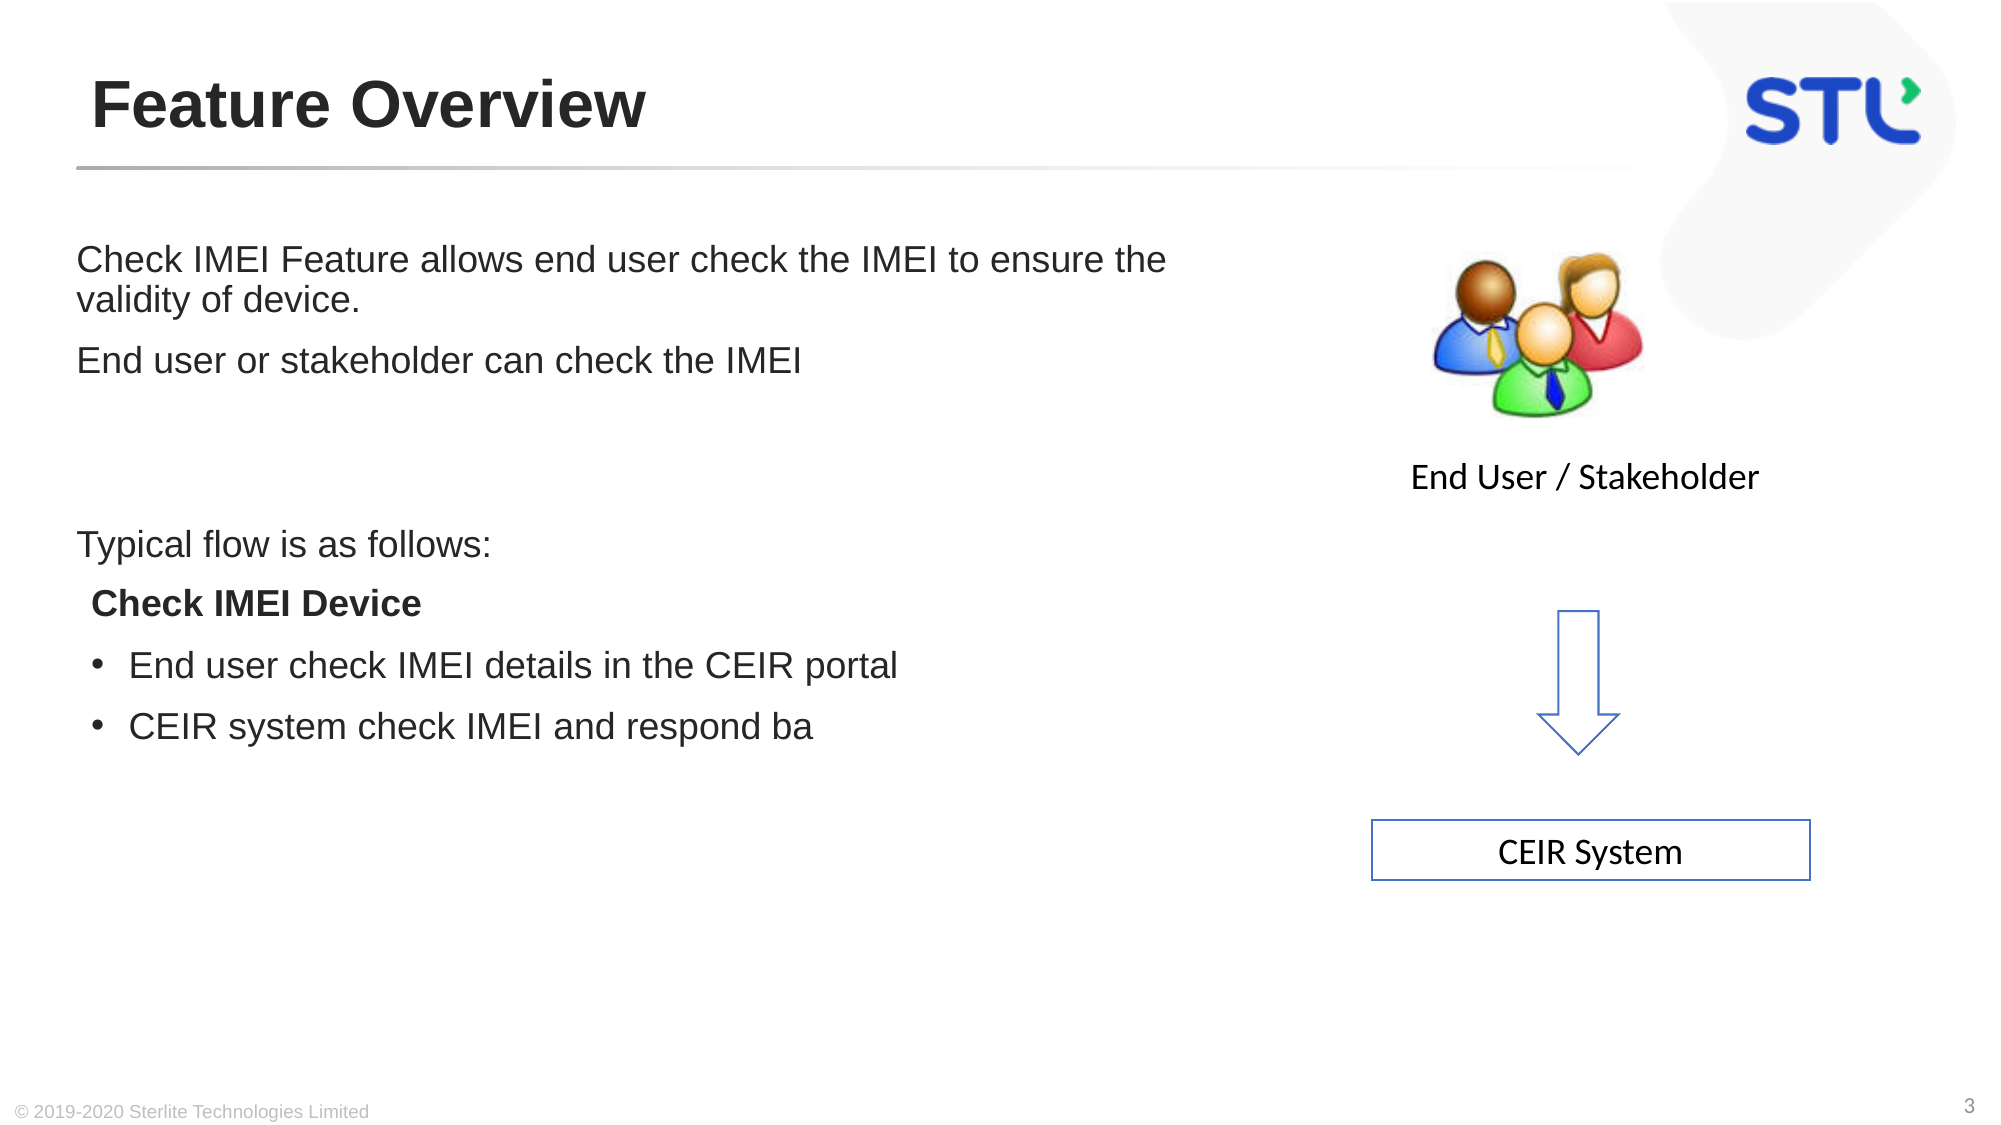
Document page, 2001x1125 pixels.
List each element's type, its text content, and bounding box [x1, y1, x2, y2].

text_box End User / Stakeholder [1403, 444, 2000, 550]
text_box [1538, 611, 1619, 755]
list Check IMEI Device End user check IMEI details in the CEIR portal CEIR system check IMEI and respond ba [76, 637, 1040, 1087]
footer © 2019-2020 Sterlite Technologies Limited [0, 1083, 455, 1125]
picture [1746, 77, 1921, 145]
text_box CEIR System [1372, 819, 1810, 880]
title Feature Overview [76, 35, 1564, 167]
text_box Check IMEI Feature allows end user check the IMEI to ensure the validity of device. End user or stakeholder can check the IMEI Typical flow is as follows: [61, 166, 1188, 637]
slide_number 3 [1955, 1083, 1997, 1122]
picture [1431, 250, 1646, 420]
